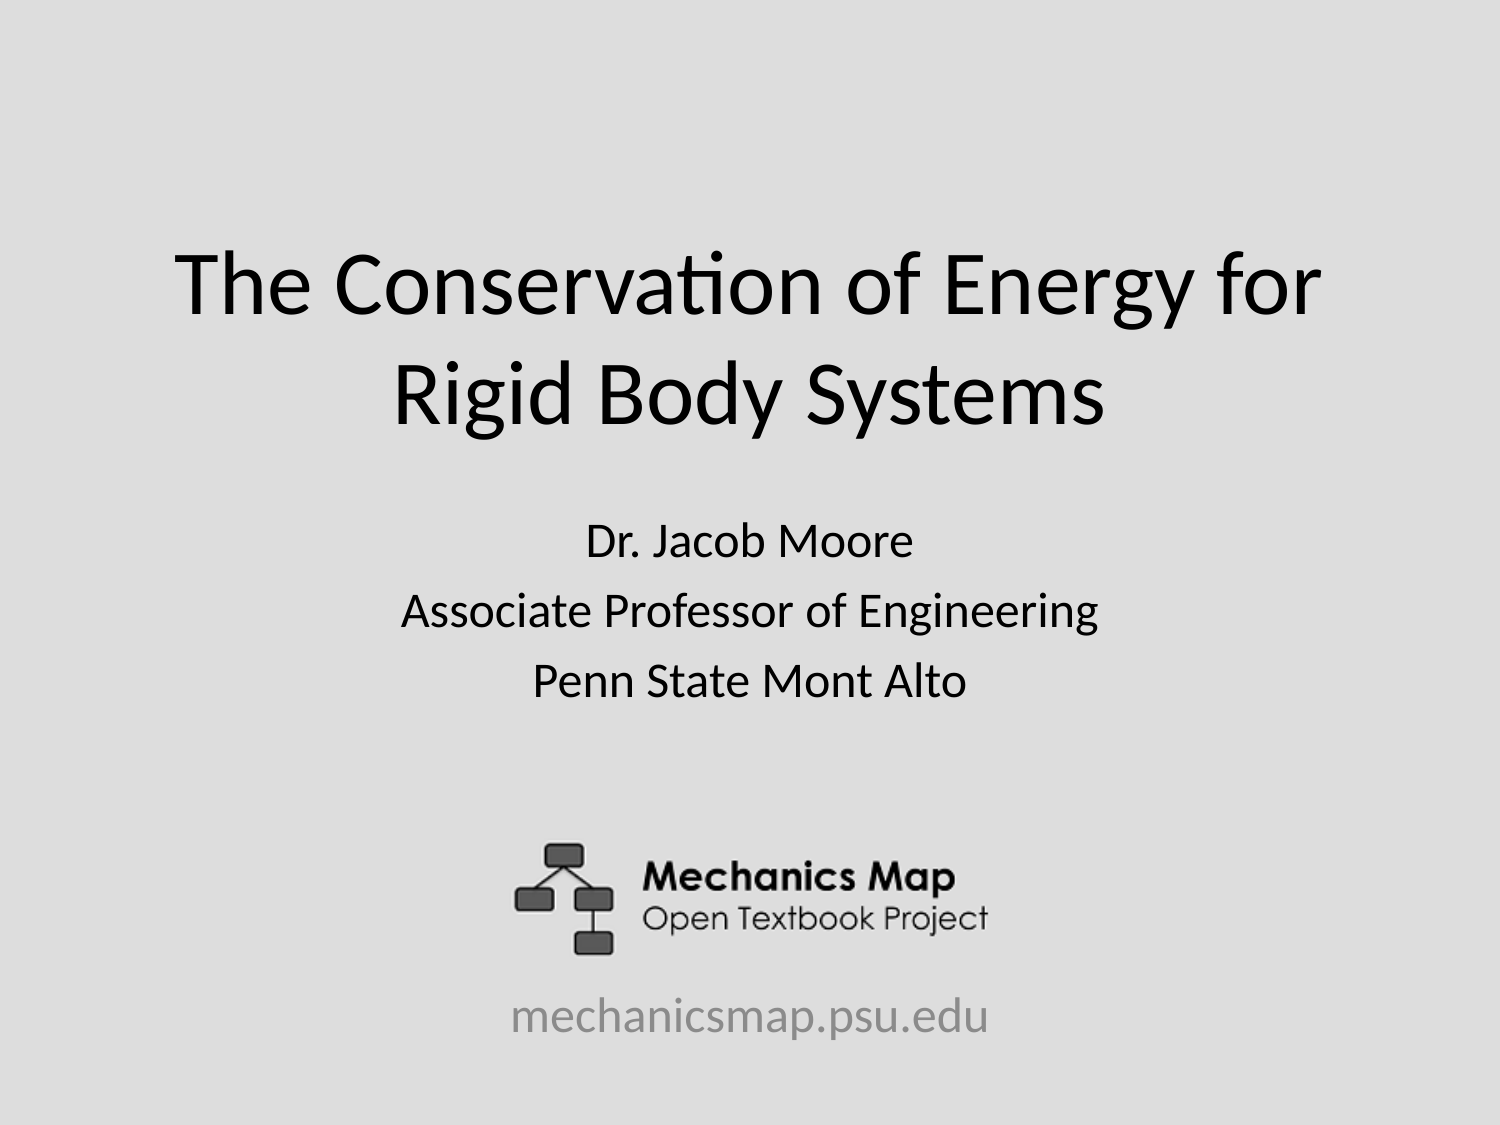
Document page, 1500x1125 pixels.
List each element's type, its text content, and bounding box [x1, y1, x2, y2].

subtitle Dr. Jacob Moore Associate Professor of Engineering Penn State Mont Alto [225, 500, 1275, 788]
title The Conservation of Energy for Rigid Body Systems [112, 212, 1388, 454]
picture [500, 834, 1000, 960]
